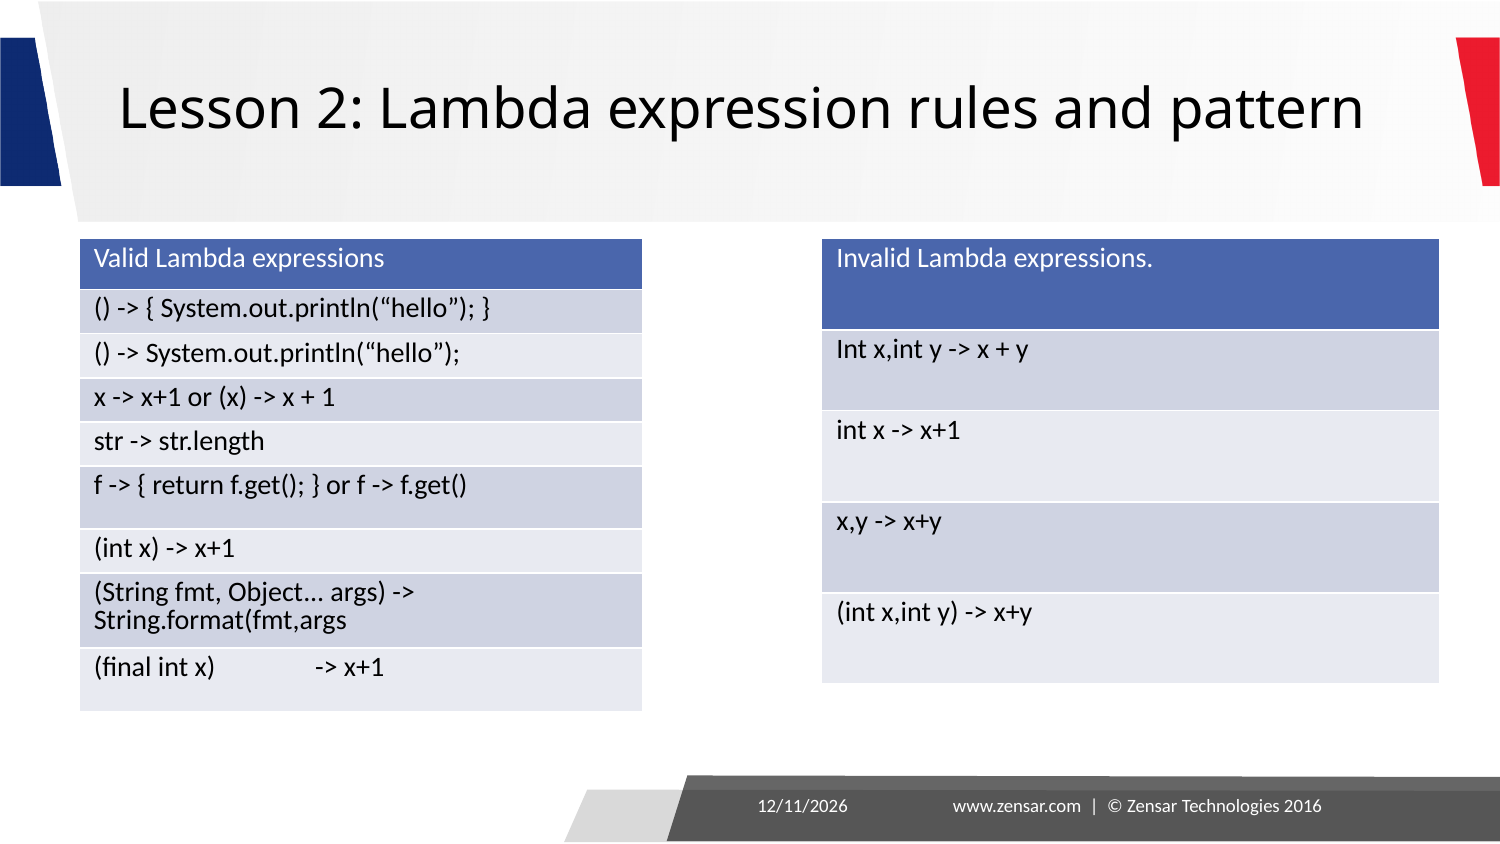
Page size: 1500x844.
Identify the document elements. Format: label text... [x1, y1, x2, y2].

title Lesson 2: Lambda expression rules and pattern [103, 44, 1397, 176]
table_cell () -> System.out.println(“hello”); [80, 334, 642, 377]
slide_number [742, 782, 873, 827]
table_cell (int x) -> x+1 [80, 530, 642, 572]
table_cell str -> str.length [80, 423, 642, 465]
table_cell f -> { return f.get(); } or f -> f.get() [80, 467, 642, 528]
table_cell x,y -> x+y [822, 503, 1439, 592]
table_cell int x -> x+1 [822, 411, 1439, 501]
table_cell Int x,int y -> x + y [822, 331, 1439, 410]
table_header Valid Lambda expressions [80, 239, 642, 289]
table_cell x -> x+1 or (x) -> x + 1 [80, 379, 642, 421]
list [65, 223, 1484, 762]
table_cell (final int x) -> x+1 [80, 649, 642, 711]
picture [0, 1, 1500, 222]
table_cell (String fmt, Object... args) -> String.format(fmt,args [80, 574, 642, 647]
table_cell (int x,int y) -> x+y [822, 594, 1439, 683]
footer www.zensar.com | © Zensar Technologies 2016 [907, 782, 1368, 827]
table_header Invalid Lambda expressions. [822, 239, 1439, 329]
table_cell () -> { System.out.println(“hello”); } [80, 290, 642, 333]
